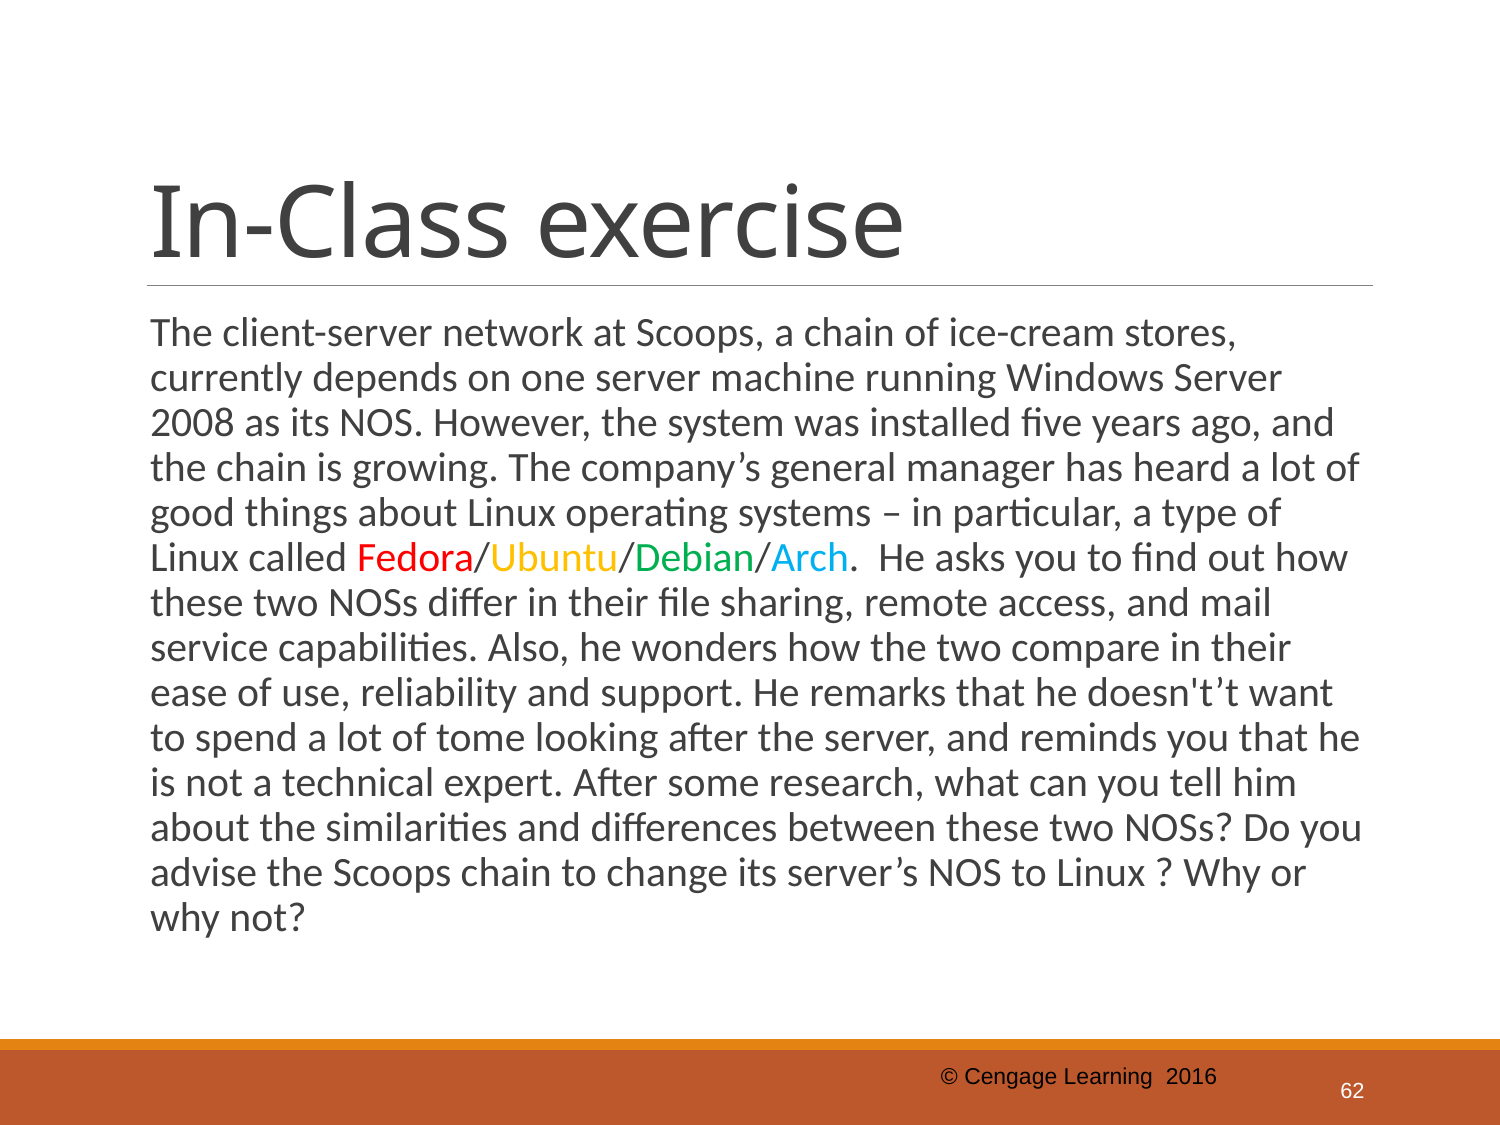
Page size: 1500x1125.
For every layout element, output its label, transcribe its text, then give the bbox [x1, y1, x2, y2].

title In-Class exercise [135, 47, 1373, 285]
slide_number 62 [1218, 1059, 1380, 1120]
list The client-server network at Scoops, a chain of ice-cream stores, currently depends on one server machine running Windows Server 2008 as its NOS. However, the system was installed five years ago, and the chain is growing. The company’s general manager has heard a lot of good things about Linux operating systems – in particular, a type of Linux called Fedora/Ubuntu/Debian/Arch. He asks you to find out how these two NOSs differ in their file sharing, remote access, and mail service capabilities. Also, he wonders how the two compare in their ease of use, reliability and support. He remarks that he doesn't’t want to spend a lot of tome looking after the server, and reminds you that he is not a technical expert. After some research, what can you tell him about the similarities and differences between these two NOSs? Do you advise the Scoops chain to change its server’s NOS to Linux ? Why or why not? [135, 302, 1373, 963]
